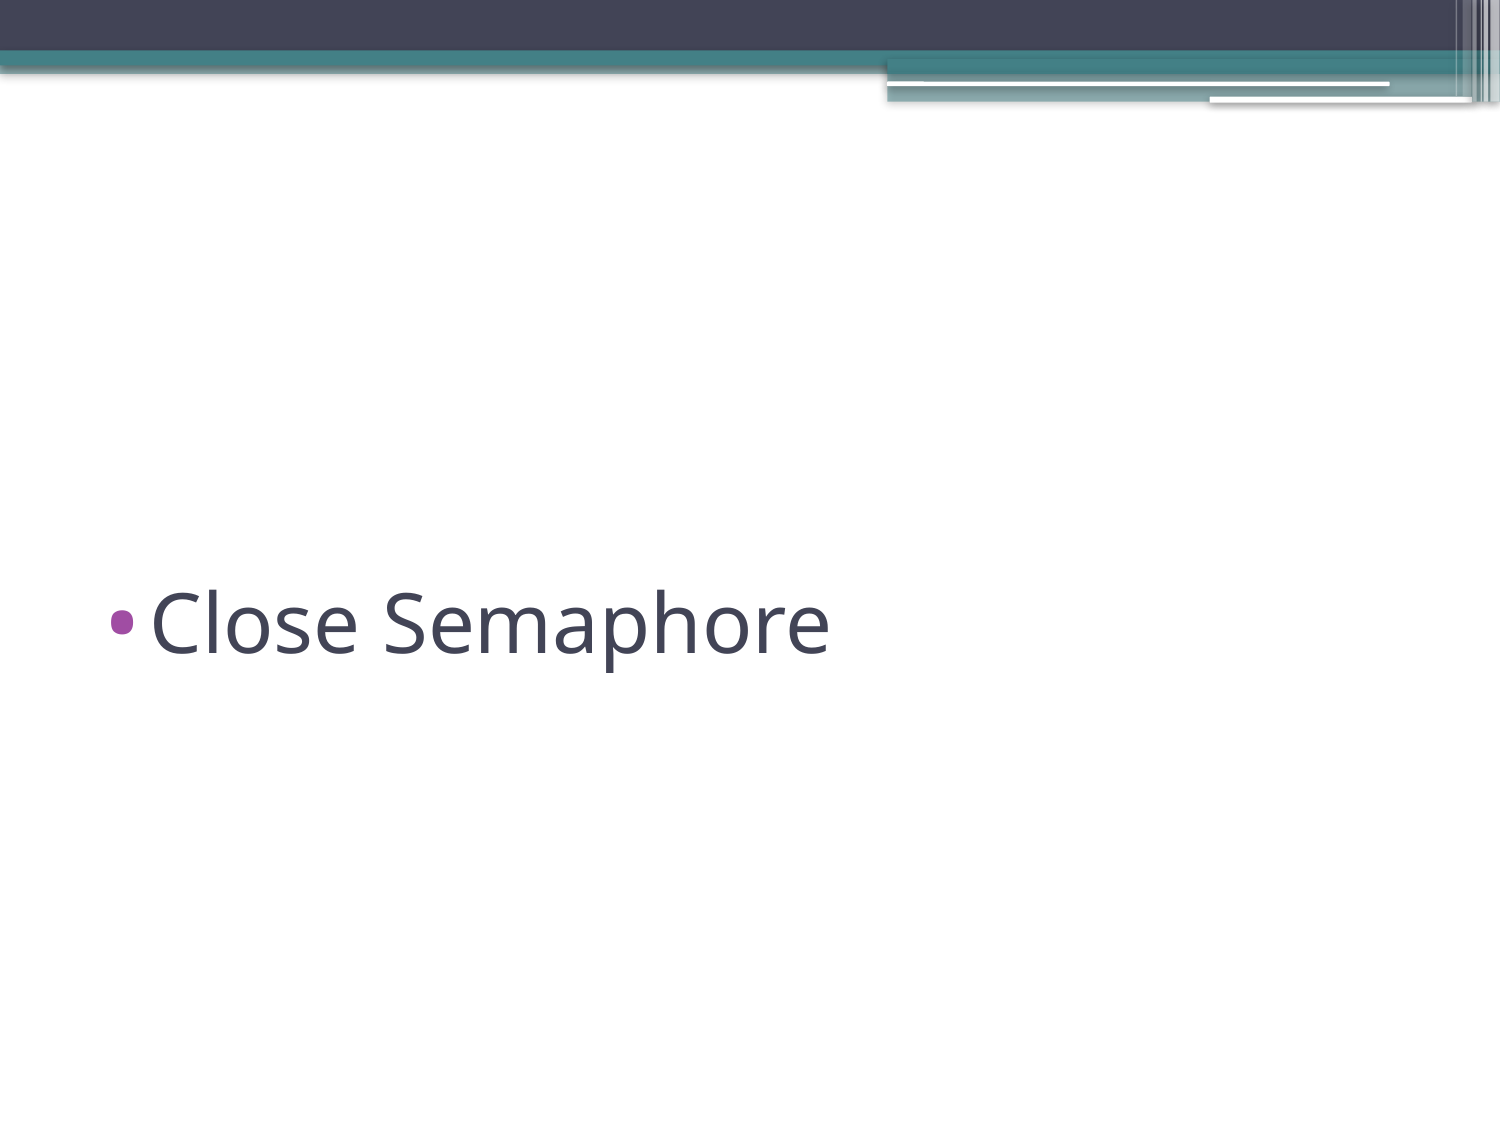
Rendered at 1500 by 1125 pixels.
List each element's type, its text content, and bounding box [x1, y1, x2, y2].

list Close Semaphore [75, 562, 1425, 1125]
